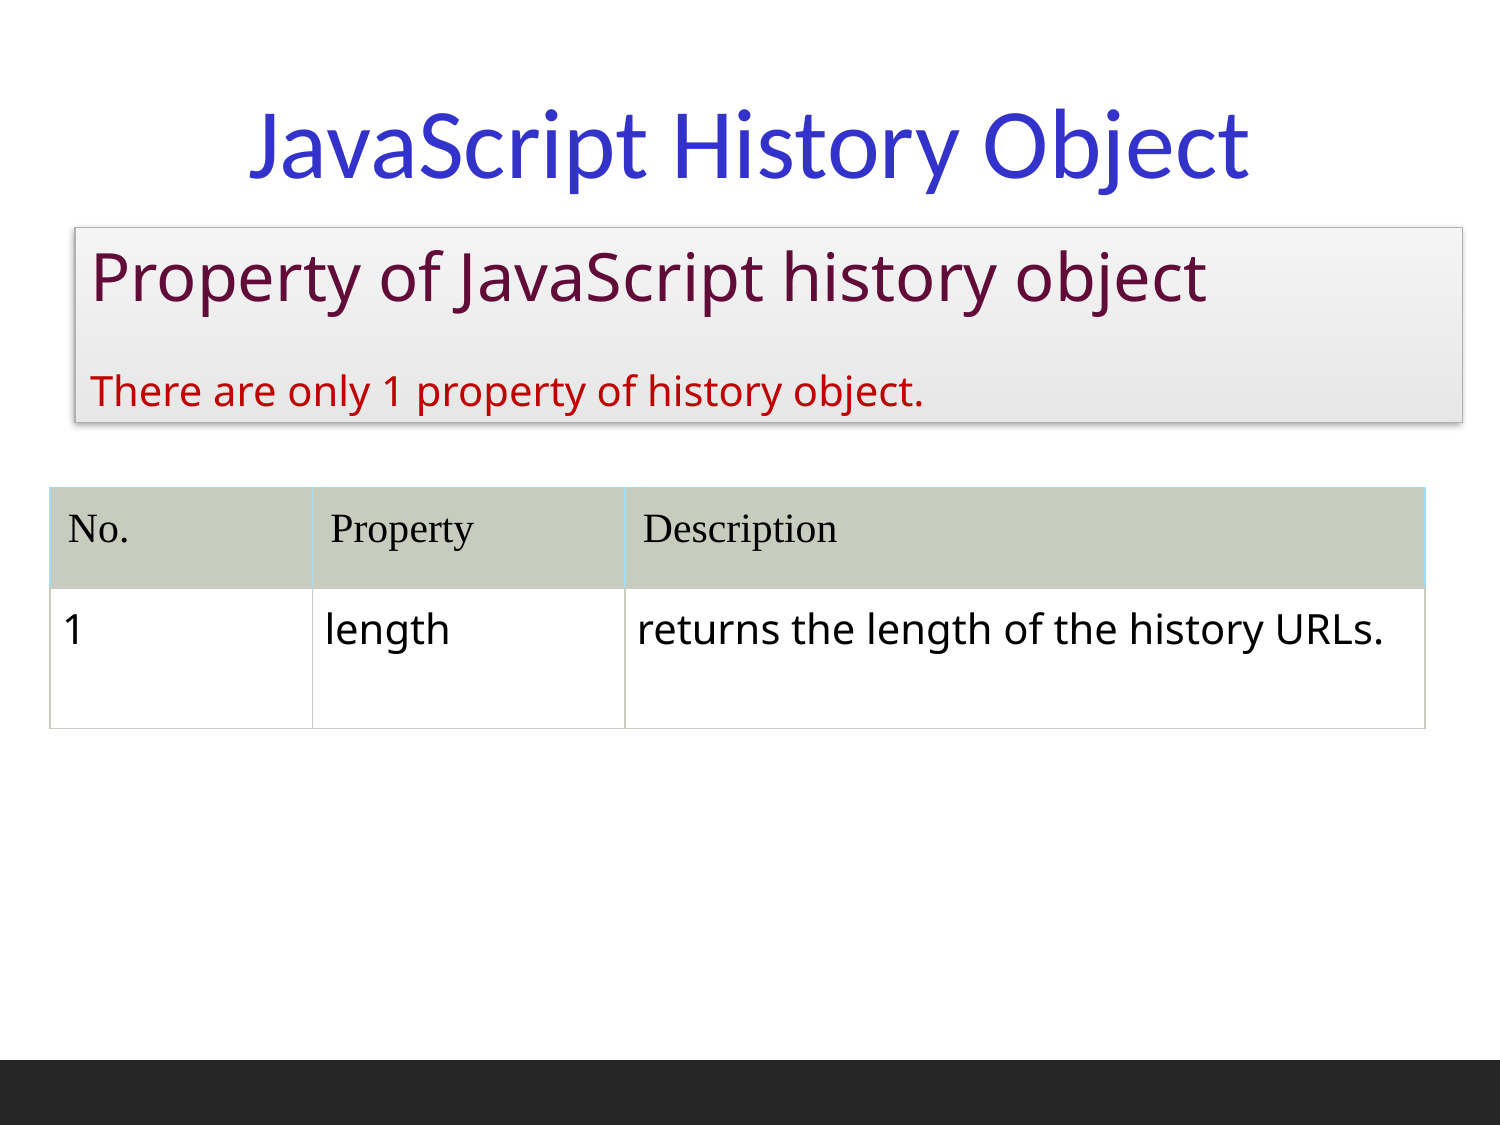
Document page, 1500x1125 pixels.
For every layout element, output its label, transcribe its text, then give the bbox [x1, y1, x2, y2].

table_header No. [51, 488, 312, 587]
text_box Property of JavaScript history object There are only 1 property of history object. [74, 227, 1463, 423]
title JavaScript History Object [75, 45, 1425, 225]
table_header Description [626, 488, 1424, 587]
text_box [0, 1060, 1500, 1125]
table_header Property [313, 488, 624, 587]
table_cell 1 [51, 589, 312, 728]
table_cell length [313, 589, 624, 728]
table_cell returns the length of the history URLs. [626, 589, 1424, 728]
